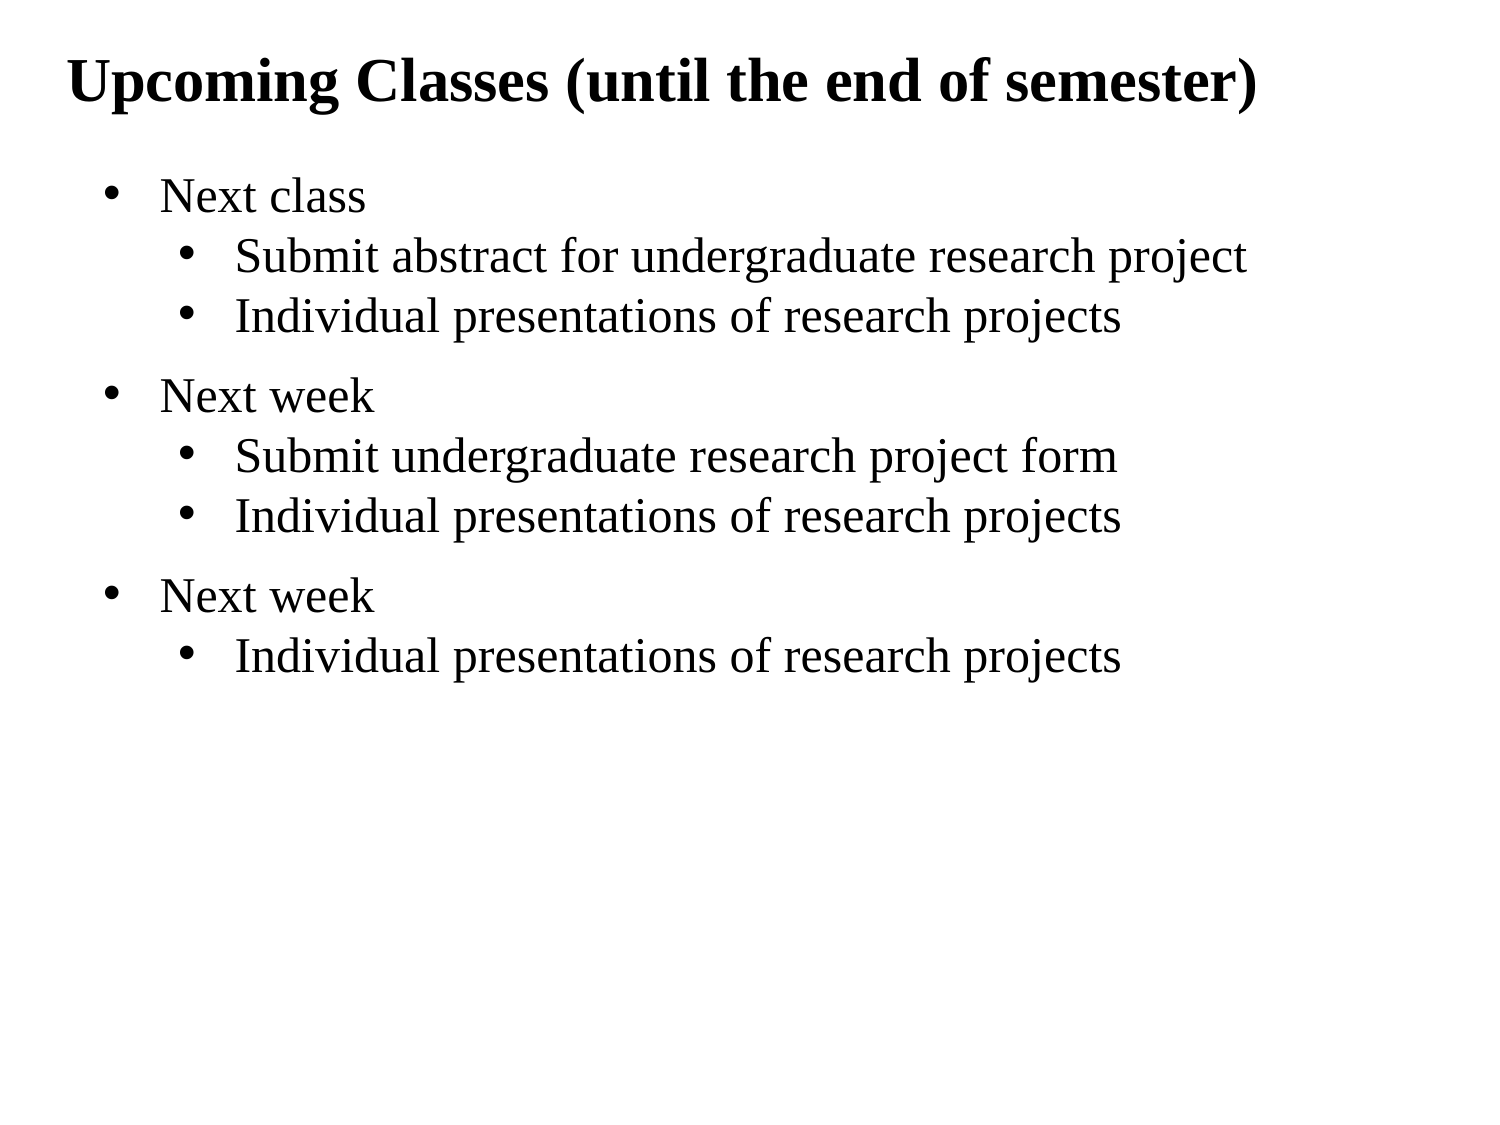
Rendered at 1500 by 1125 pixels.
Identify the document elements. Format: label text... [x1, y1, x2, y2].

text_box Upcoming Classes (until the end of semester) [51, 31, 1276, 122]
text_box Next class Submit abstract for undergraduate research project Individual presentations of research projects Next week Submit undergraduate research project form Individual presentations of research projects Next week Individual presentations of research projects [88, 155, 1463, 690]
